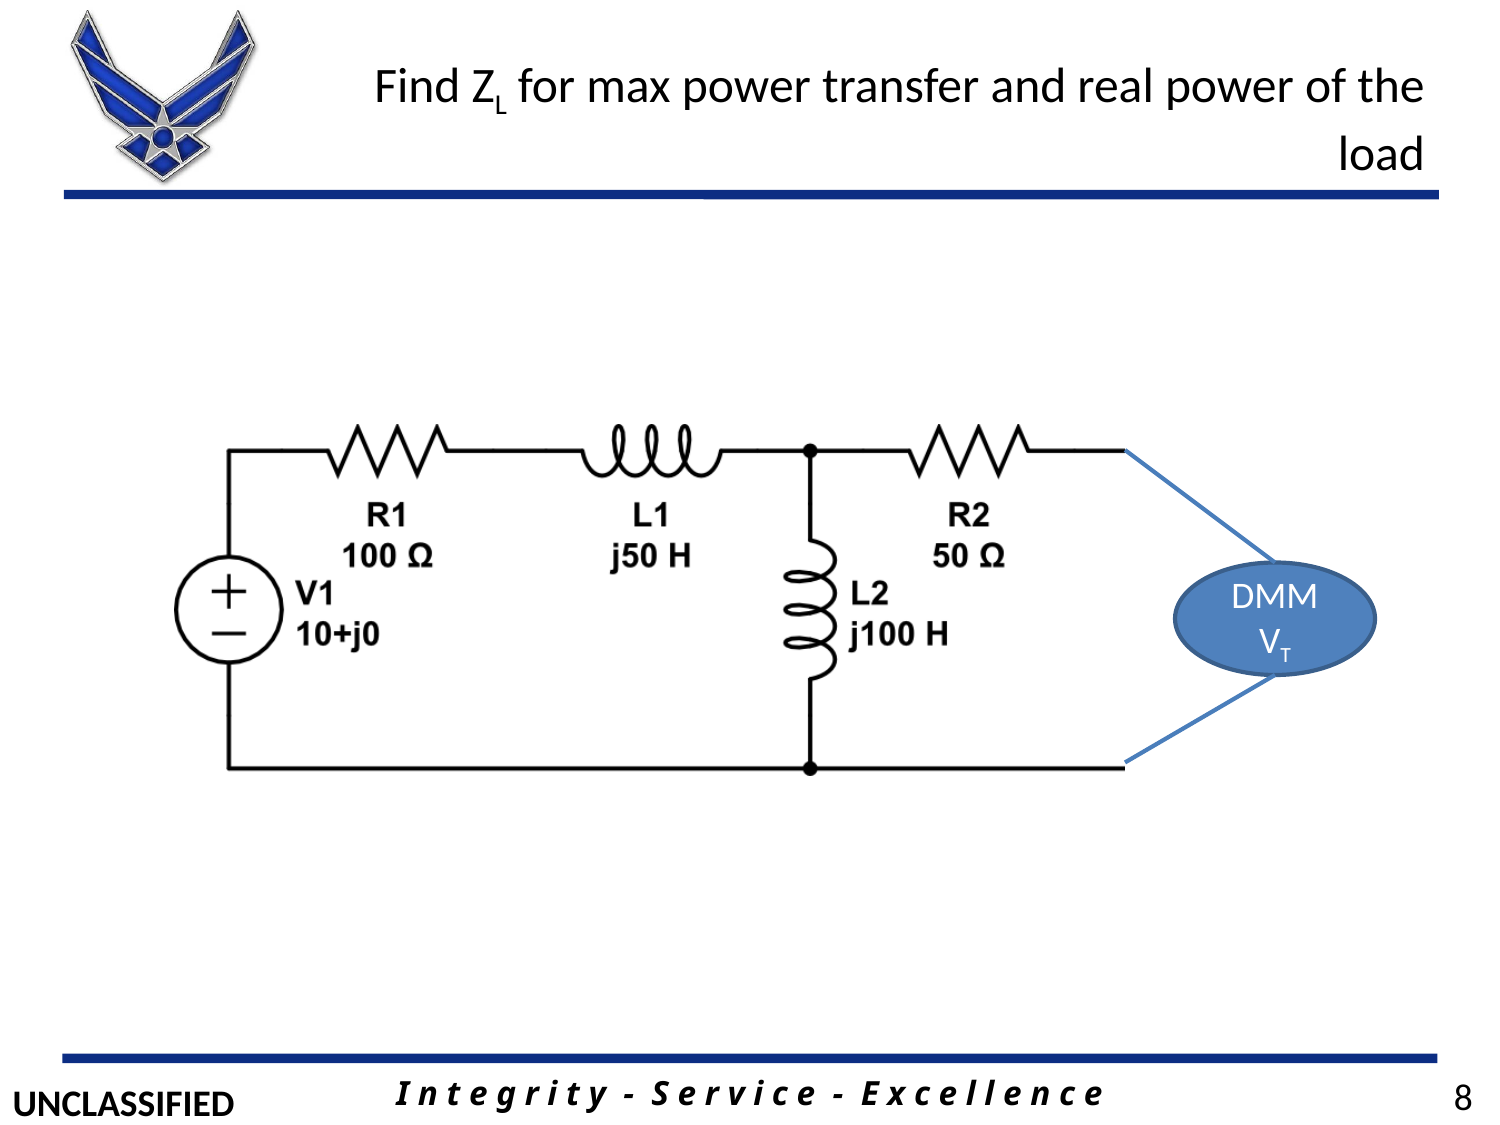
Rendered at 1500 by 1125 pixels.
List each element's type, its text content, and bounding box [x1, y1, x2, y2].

picture [174, 424, 1313, 777]
text_box [1123, 360, 1390, 877]
picture [65, 5, 261, 188]
text_box DMM VT [1316, 565, 1378, 673]
title Find ZL for max power transfer and real power of the load [270, 45, 1440, 188]
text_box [1124, 449, 1276, 563]
slide_number 8 [1137, 1065, 1488, 1125]
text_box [1124, 674, 1276, 763]
